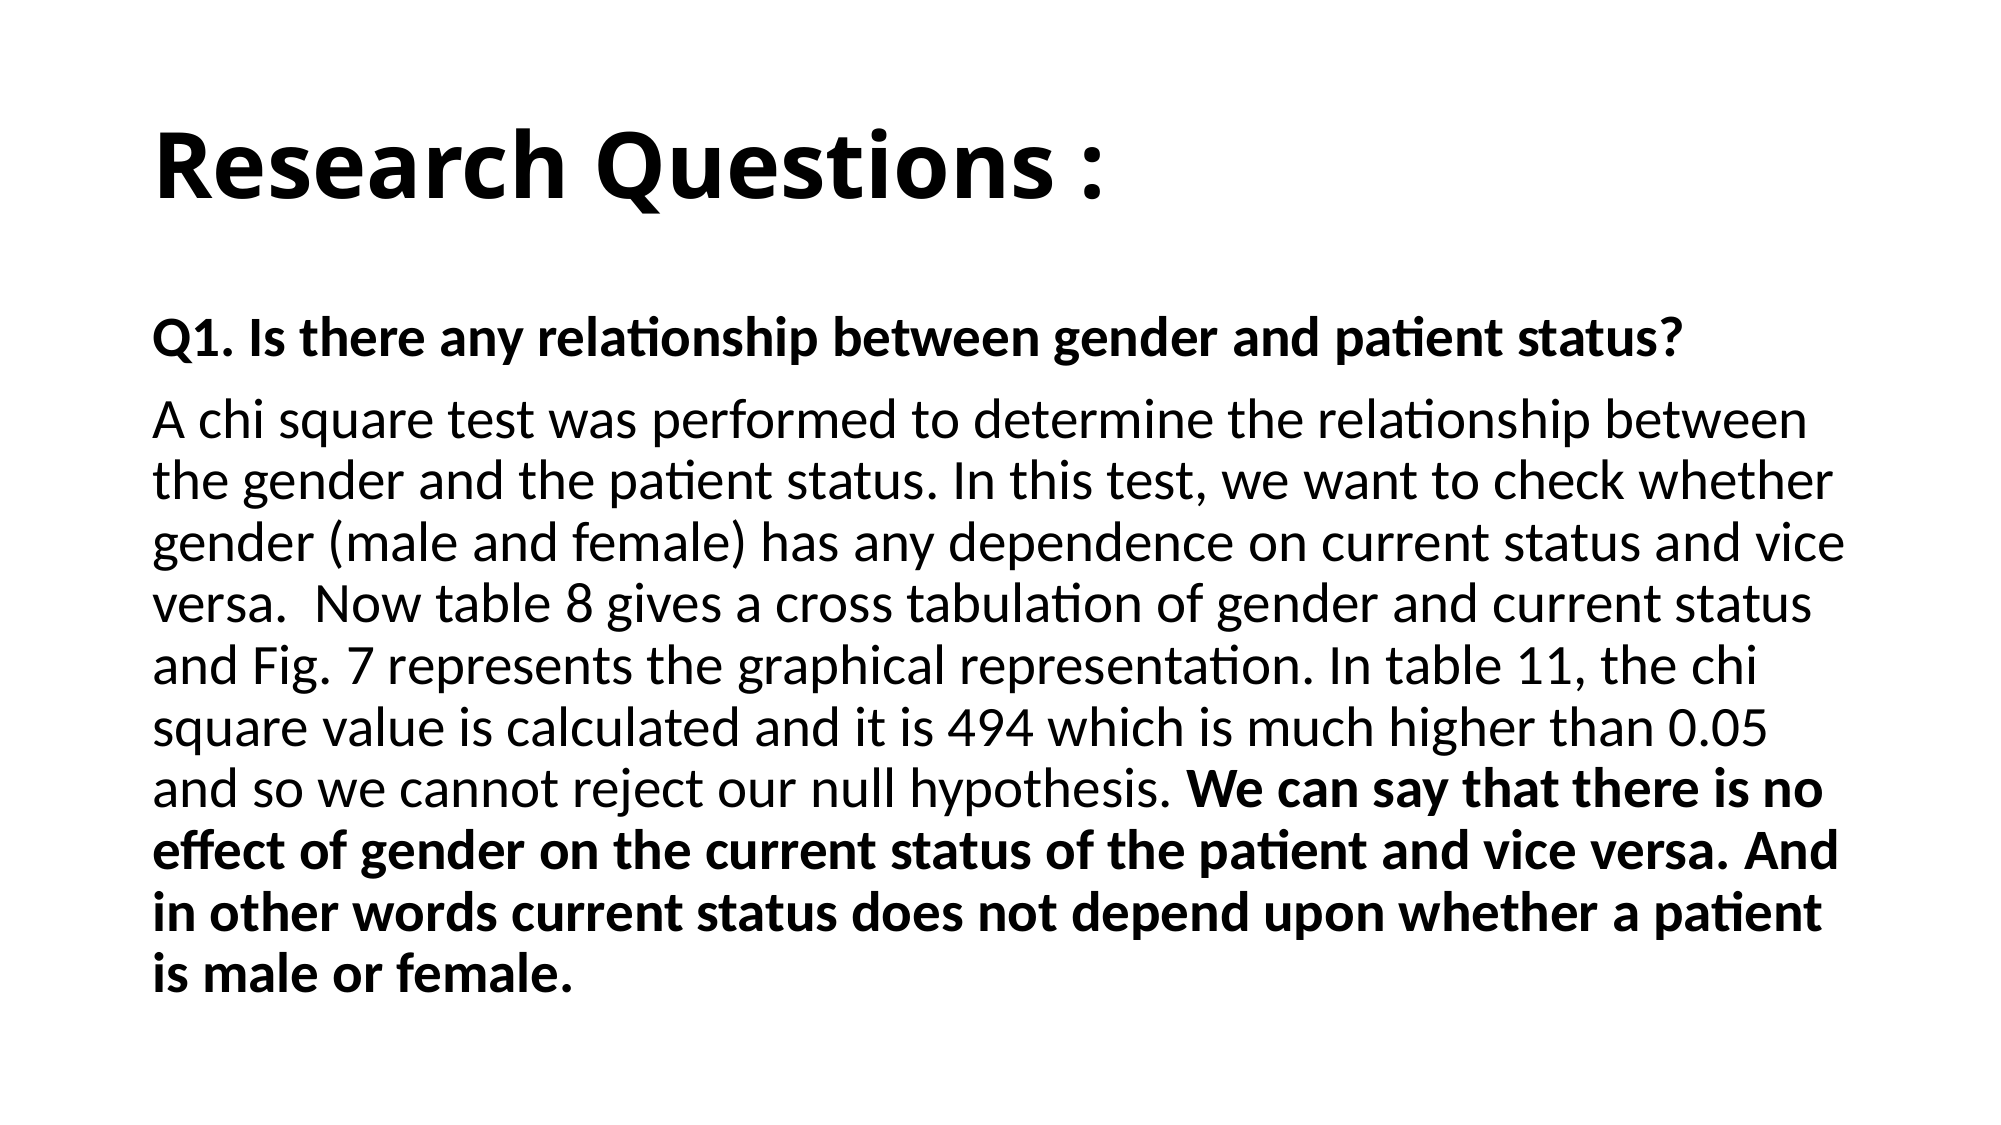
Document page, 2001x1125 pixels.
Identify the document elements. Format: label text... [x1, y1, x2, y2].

list Q1. Is there any relationship between gender and patient status? A chi square test was performed to determine the relationship between the gender and the patient status. In this test, we want to check whether gender (male and female) has any dependence on current status and vice versa. Now table 8 gives a cross tabulation of gender and current status and Fig. 7 represents the graphical representation. In table 11, the chi square value is calculated and it is 494 which is much higher than 0.05 and so we cannot reject our null hypothesis. We can say that there is no effect of gender on the current status of the patient and vice versa. And in other words current status does not depend upon whether a patient is male or female. [137, 299, 1863, 1014]
title Research Questions : [137, 59, 1863, 278]
